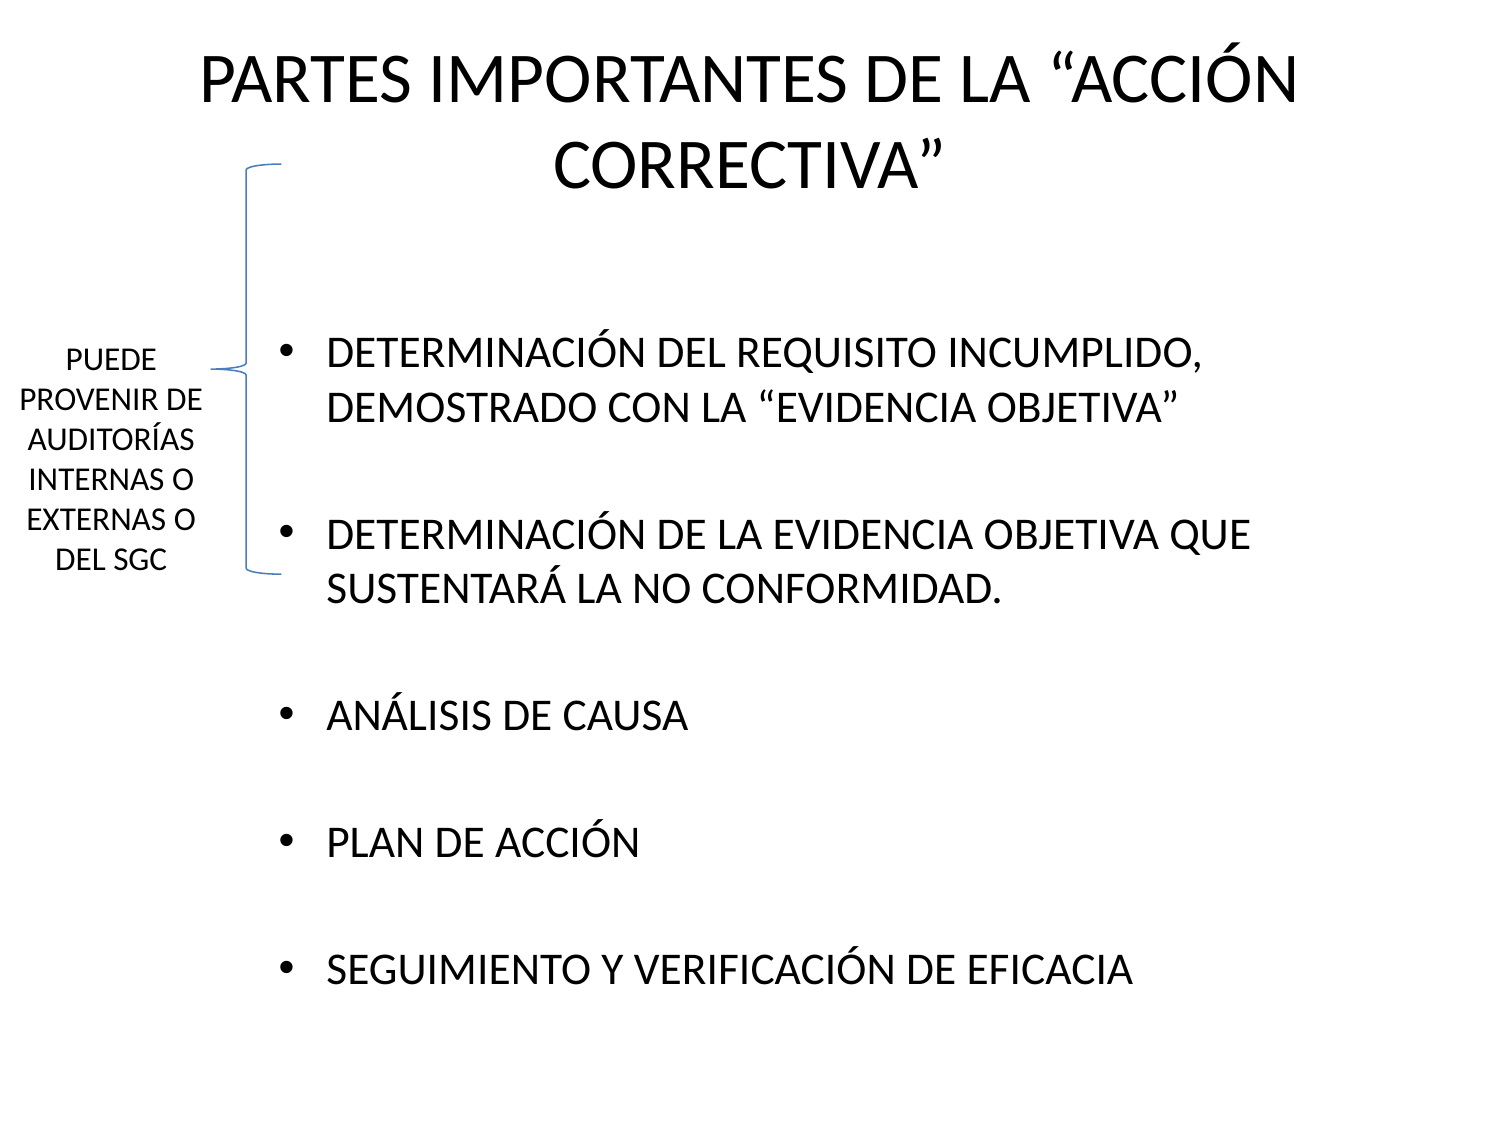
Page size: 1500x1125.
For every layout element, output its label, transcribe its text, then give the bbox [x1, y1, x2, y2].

text_box PUEDE PROVENIR DE AUDITORÍAS INTERNAS O EXTERNAS O DEL SGC [0, 363, 223, 551]
list DETERMINACIÓN DEL REQUISITO INCUMPLIDO, DEMOSTRADO CON LA “EVIDENCIA OBJETIVA” DETERMINACIÓN DE LA EVIDENCIA OBJETIVA QUE SUSTENTARÁ LA NO CONFORMIDAD. ANÁLISIS DE CAUSA PLAN DE ACCIÓN SEGUIMIENTO Y VERIFICACIÓN DE EFICACIA [263, 251, 1489, 1008]
title PARTES IMPORTANTES DE LA “ACCIÓN CORRECTIVA” [112, 23, 1388, 211]
text_box [223, 163, 282, 575]
